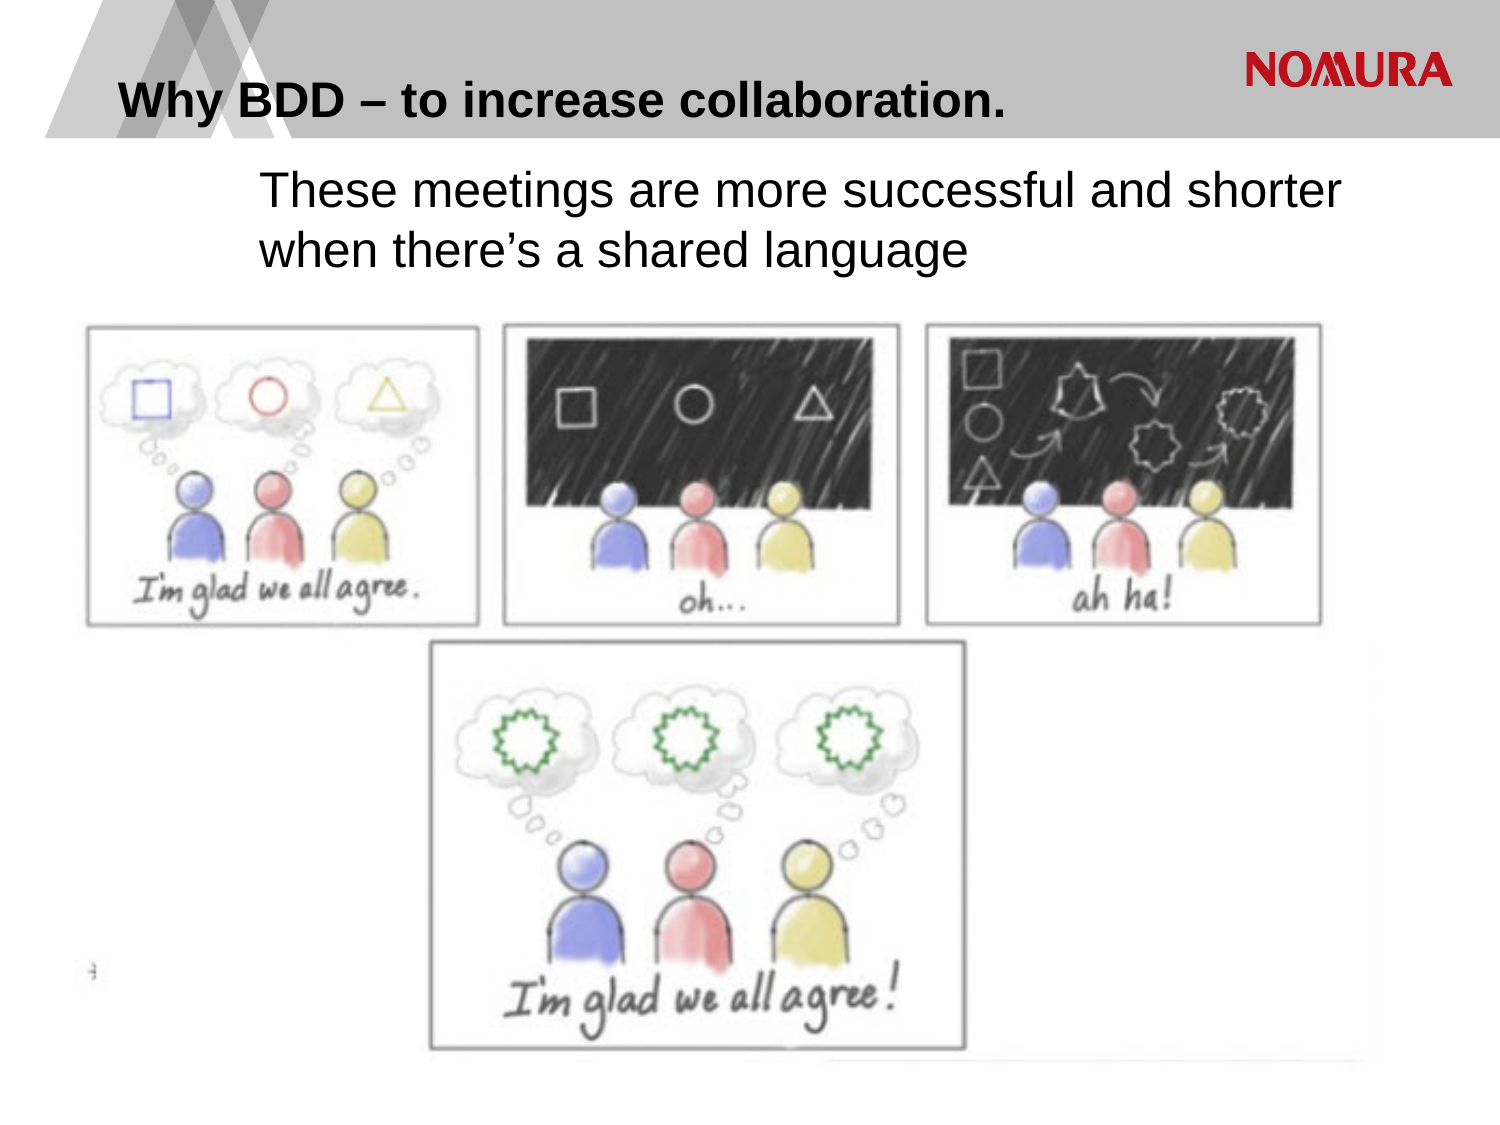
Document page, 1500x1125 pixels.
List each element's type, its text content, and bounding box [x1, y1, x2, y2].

title Why BDD – to increase collaboration. [103, 59, 1397, 278]
picture [74, 320, 1379, 1072]
text_box These meetings are more successful and shorter when there’s a shared language [244, 149, 1373, 285]
